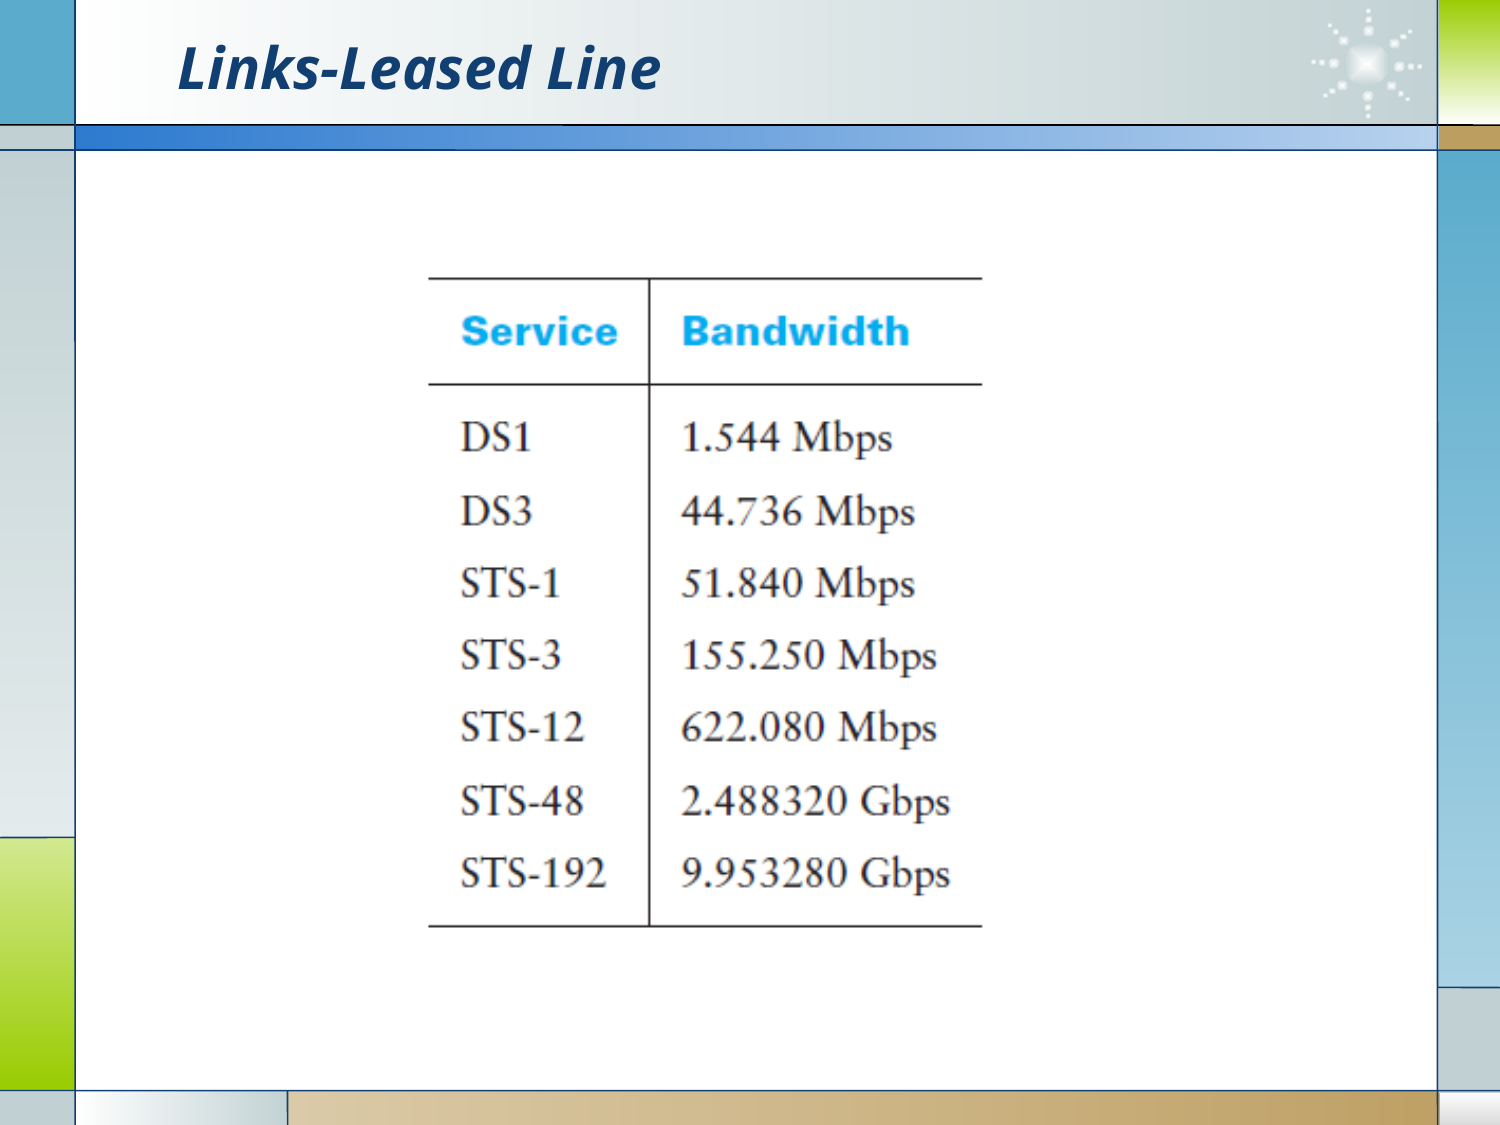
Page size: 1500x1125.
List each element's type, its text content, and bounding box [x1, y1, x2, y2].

title Links-Leased Line [162, 19, 1263, 113]
picture [409, 257, 989, 947]
